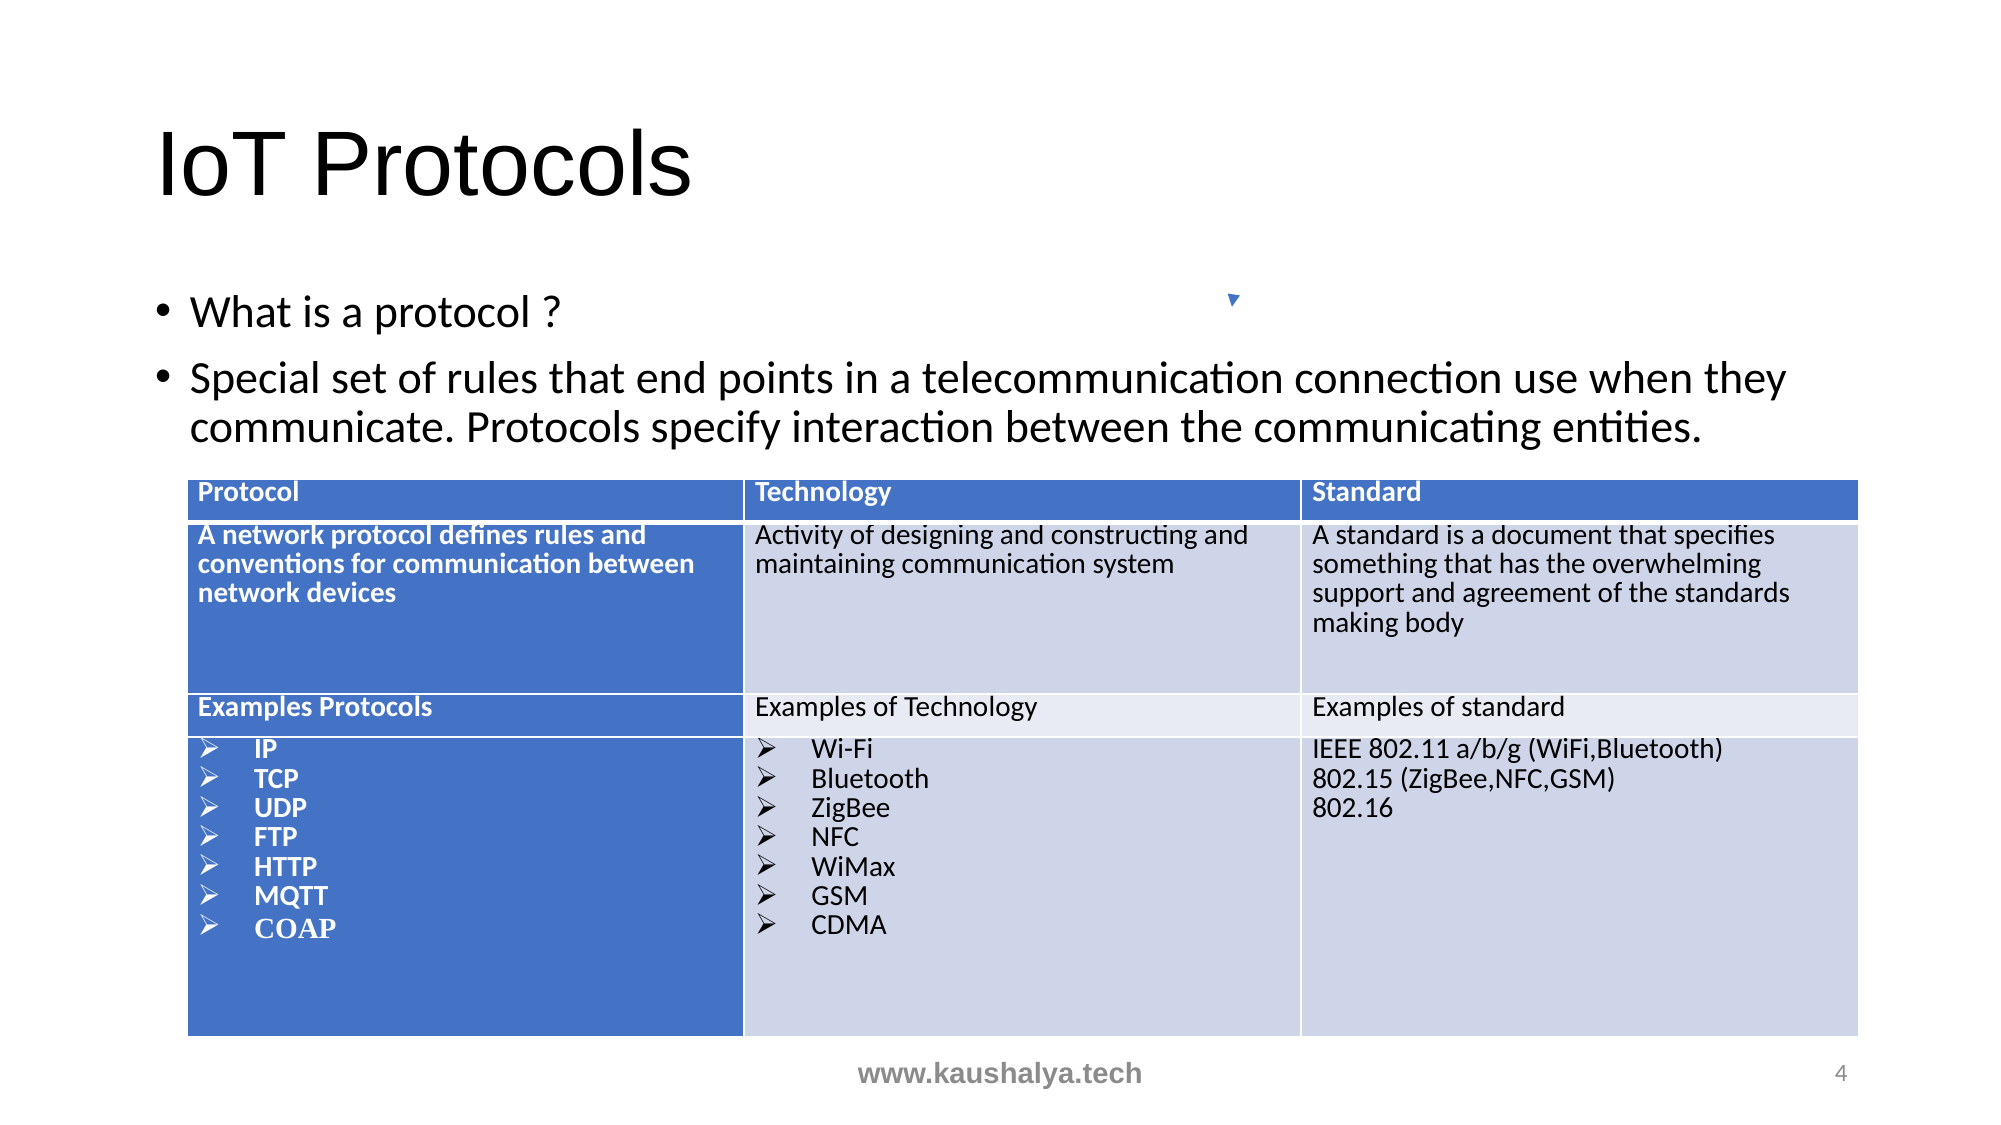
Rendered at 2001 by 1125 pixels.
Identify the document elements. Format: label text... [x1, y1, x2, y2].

table_cell IEEE 802.11 a/b/g (WiFi,Bluetooth) 802.15 (ZigBee,NFC,GSM) 802.16 [1302, 738, 1858, 1036]
footer www.kaushalya.tech [663, 1041, 1338, 1103]
table_cell IP TCP UDP FTP HTTP MQTT COAP [188, 738, 743, 1036]
table_header Standard [1302, 480, 1858, 520]
slide_number 4 [1413, 1041, 1863, 1103]
table_cell A network protocol defines rules and conventions for communication between network devices [188, 525, 743, 693]
table_cell Activity of designing and constructing and maintaining communication system [745, 525, 1300, 693]
table_header Protocol [188, 480, 743, 520]
title IoT Protocols [140, 53, 1863, 278]
table_cell Examples of Technology [745, 695, 1300, 736]
table_header Technology [745, 480, 1300, 520]
table_cell Wi-Fi Bluetooth ZigBee NFC WiMax GSM CDMA [745, 738, 1300, 1036]
table_cell Examples Protocols [188, 695, 743, 736]
list What is a protocol ? Special set of rules that end points in a telecommunication connection use when they communicate. Protocols specify interaction between the communicating entities. [140, 280, 1863, 1014]
table_cell Examples of standard [1302, 695, 1858, 736]
table_cell A standard is a document that specifies something that has the overwhelming support and agreement of the standards making body [1302, 525, 1858, 693]
